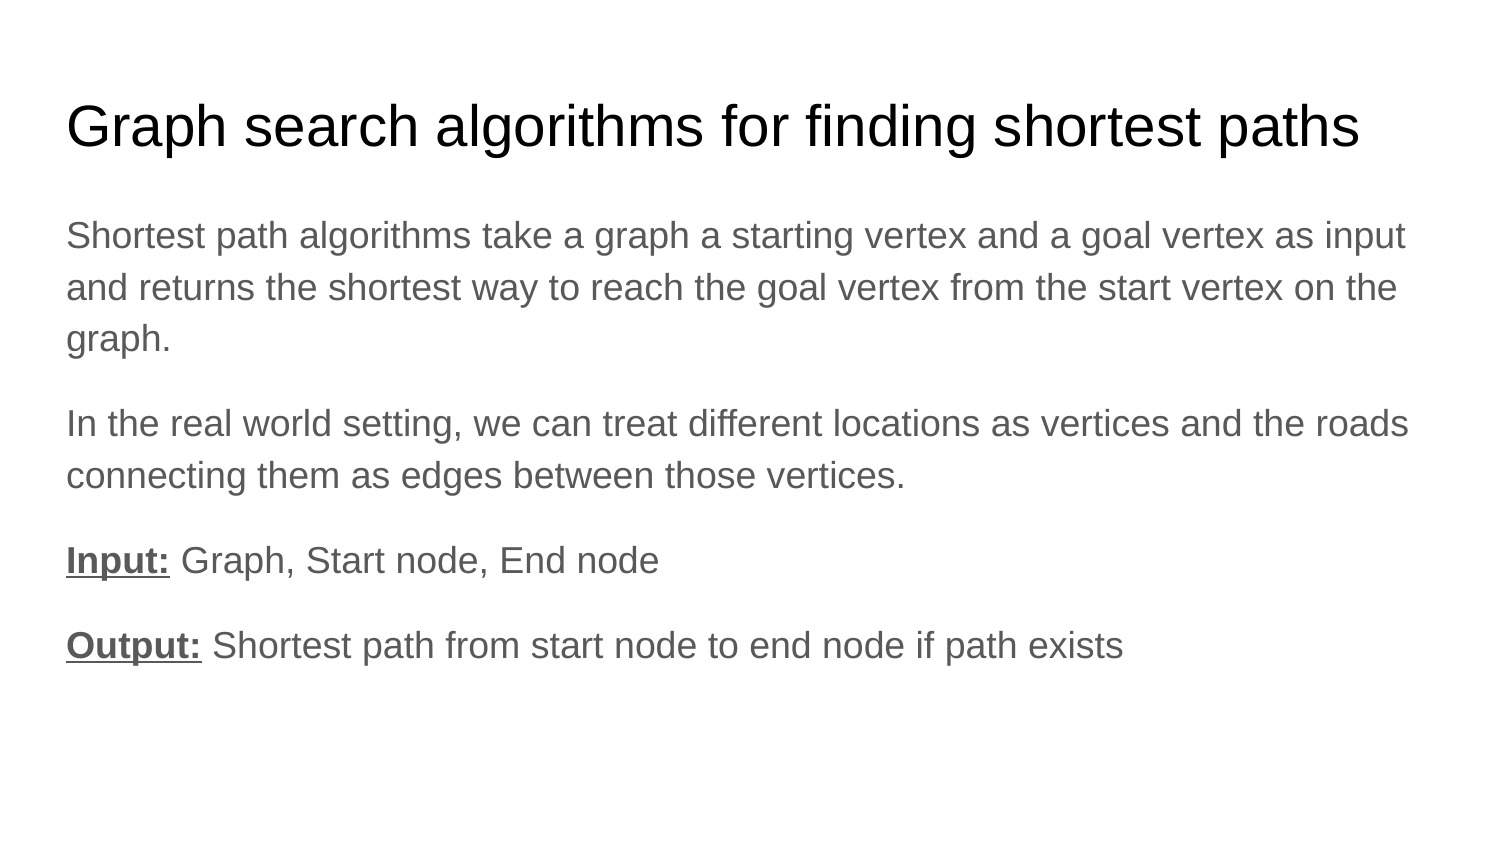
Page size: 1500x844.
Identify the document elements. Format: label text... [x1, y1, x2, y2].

title Graph search algorithms for finding shortest paths [51, 72, 1449, 167]
list Shortest path algorithms take a graph a starting vertex and a goal vertex as input and returns the shortest way to reach the goal vertex from the start vertex on the graph. In the real world setting, we can treat different locations as vertices and the roads connecting them as edges between those vertices. Input: Graph, Start node, End node Output: Shortest path from start node to end node if path exists [51, 189, 1449, 750]
